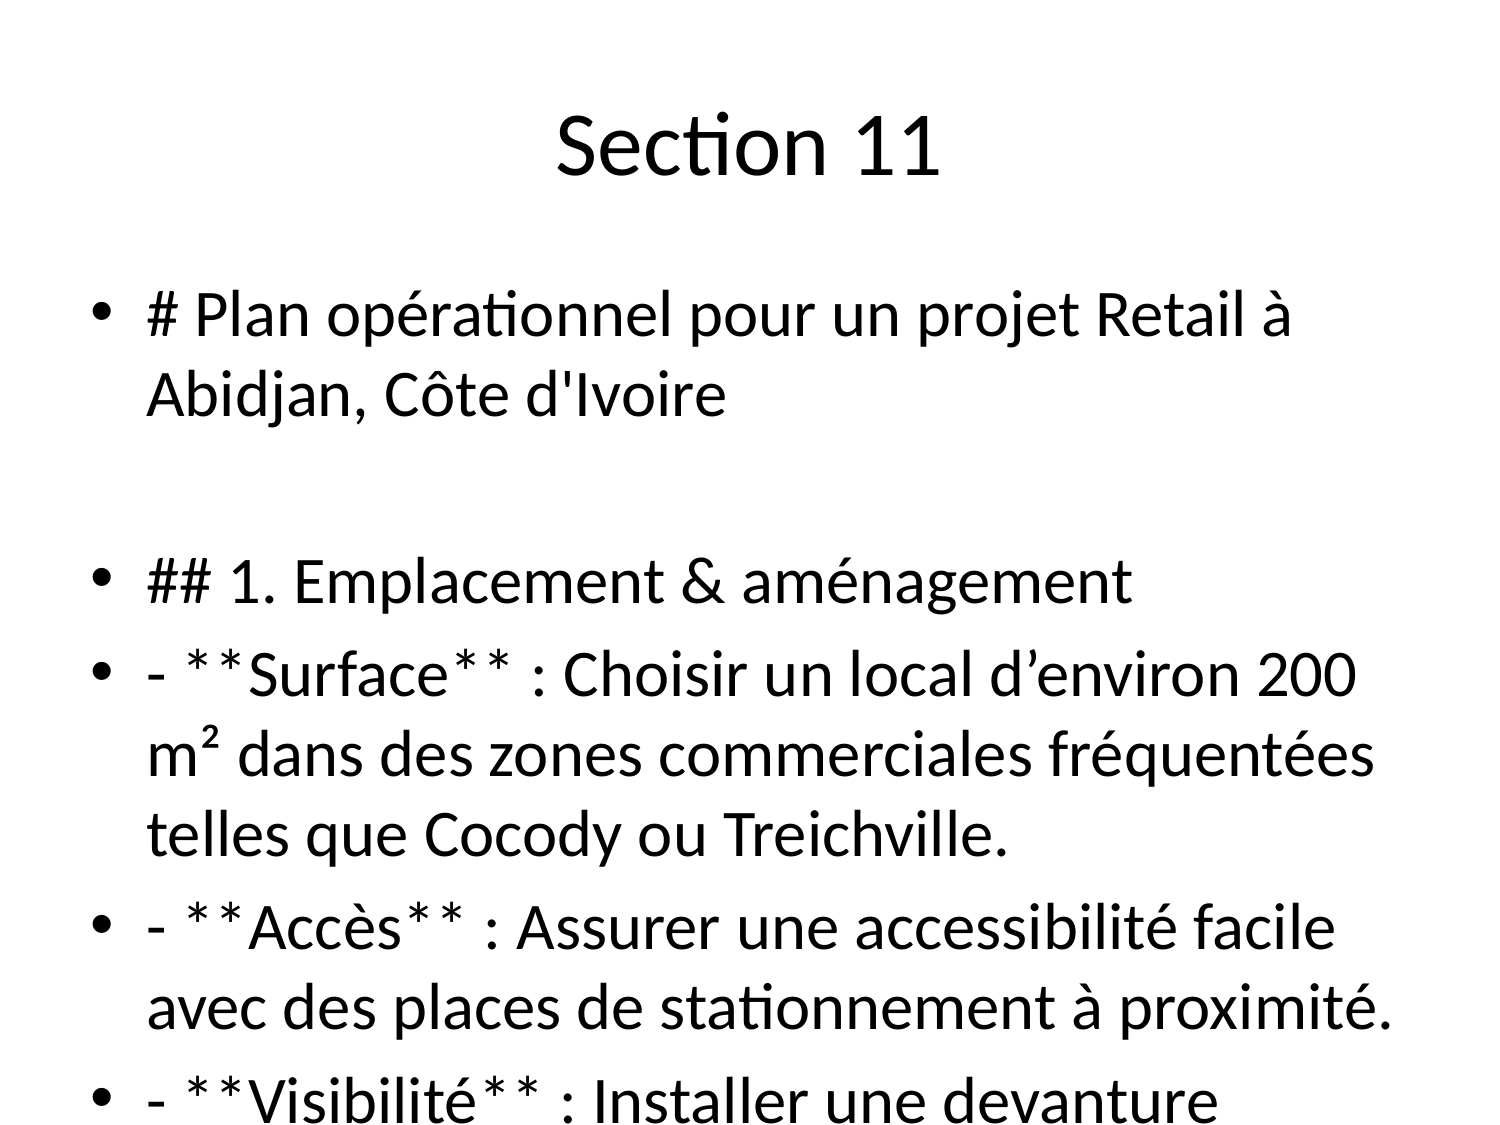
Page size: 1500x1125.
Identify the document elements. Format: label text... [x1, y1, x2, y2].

title Section 11 [75, 45, 1425, 233]
list # Plan opérationnel pour un projet Retail à Abidjan, Côte d'Ivoire ## 1. Emplacement & aménagement - **Surface** : Choisir un local d’environ 200 m² dans des zones commerciales fréquentées telles que Cocody ou Treichville. - **Accès** : Assurer une accessibilité facile avec des places de stationnement à proximité. - **Visibilité** : Installer une devanture attrayante avec des affichages lumineux pour attirer les clients. Positionner le magasin à des endroits stratégiques, comme près des transports en commun (taxi-brousse, bus). ## 2. Approvisionnements & fournisseurs - **Fournisseurs locaux** : S'approvisionner auprès de grossistes basés à Abidjan comme la Société Ivoirienne de Distribution (SID) et les marchés locaux pour les produits frais. - **Fréquence** : Approvisionnement hebdomadaire pour les produits non périssables et quotidien pour les produits frais (fruits, légumes). - **Logistique** : Établir des contrats avec des transporteurs locaux pour assurer la livraison ponctuell [75, 262, 1425, 1005]
